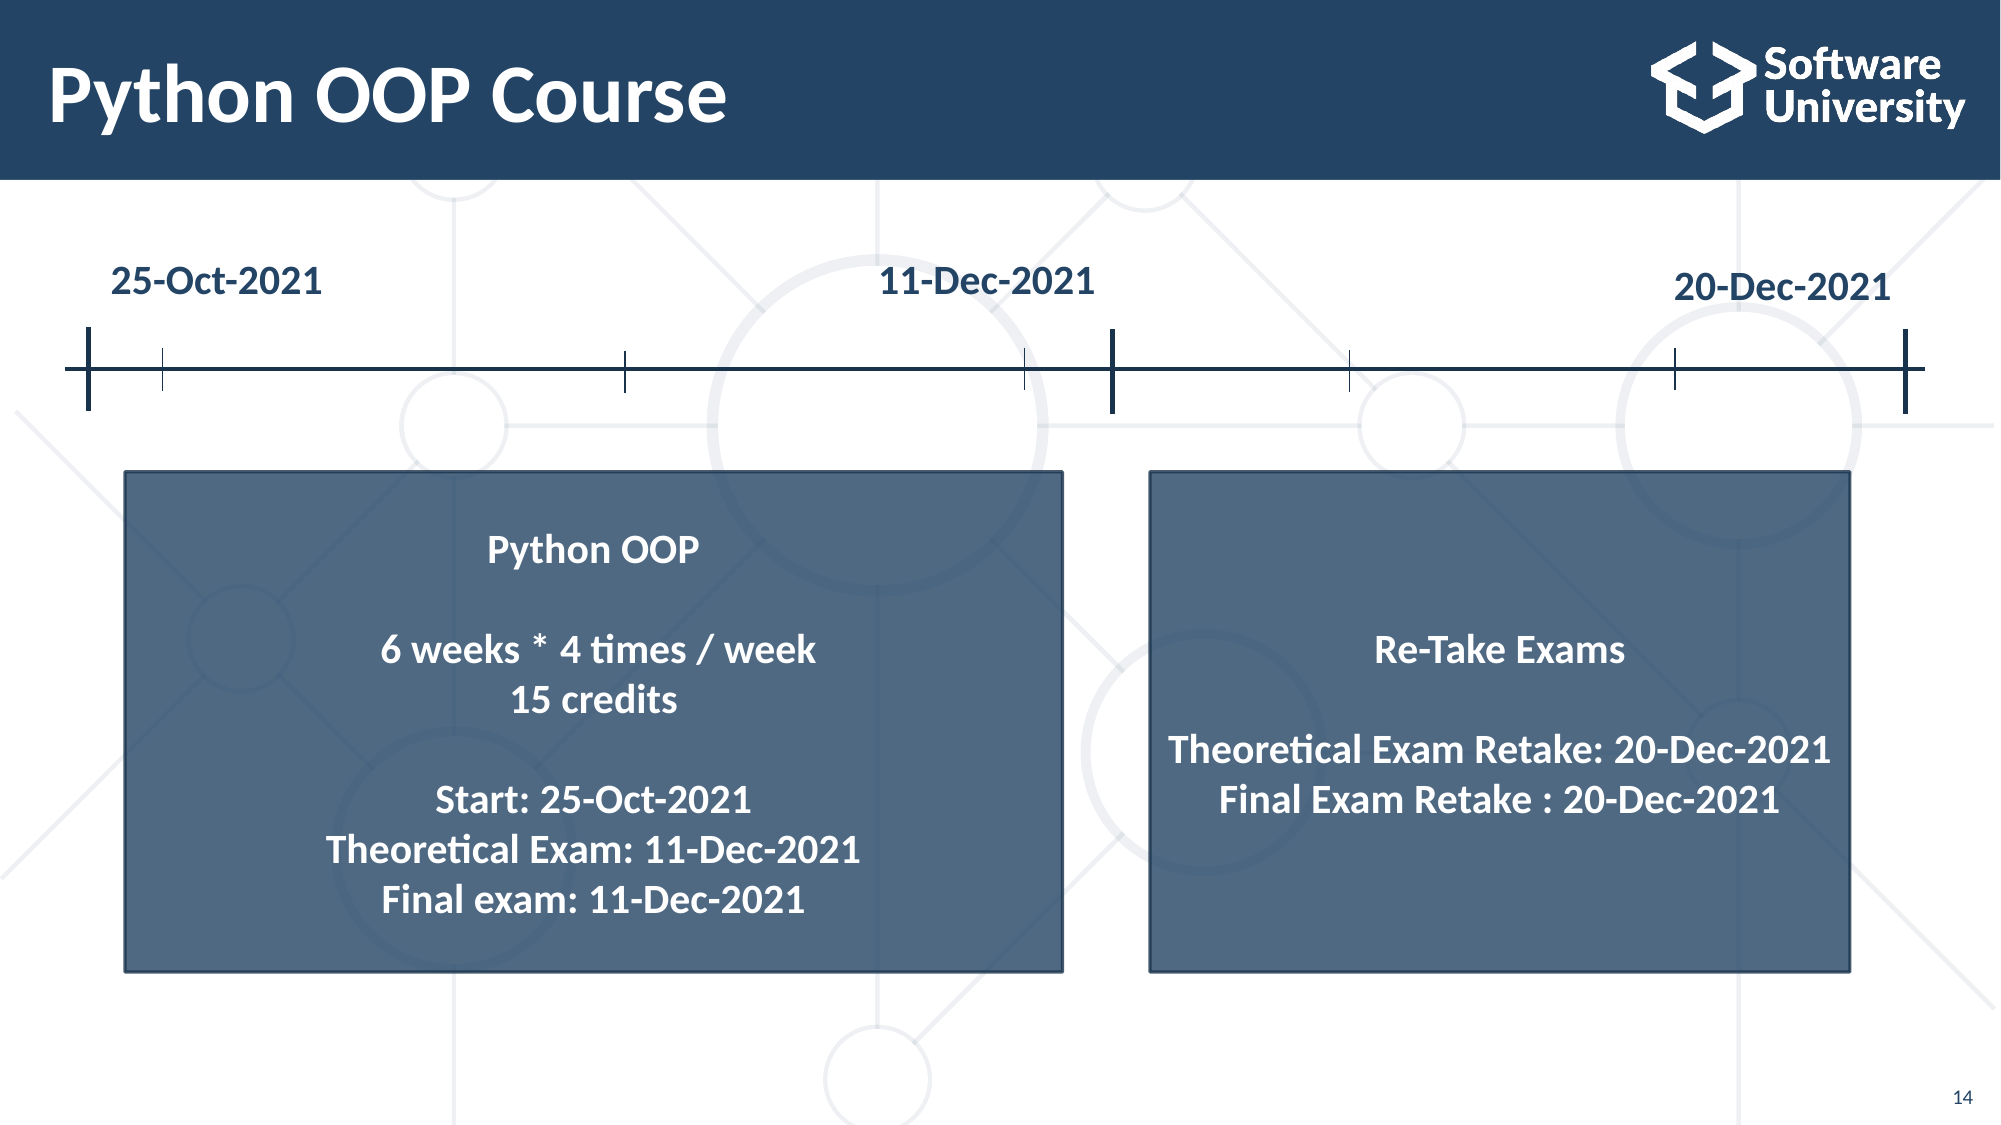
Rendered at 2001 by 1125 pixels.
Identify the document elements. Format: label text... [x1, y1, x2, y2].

text_box 25-Oct-2021 [95, 245, 338, 310]
text_box 20-Dec-2021 [1659, 251, 1907, 317]
slide_number 14 [1927, 1067, 1989, 1117]
text_box Python OOP 6 weeks * 4 times / week 15 credits Start: 25-Oct-2021 Theoretical Exam: 11-Dec-2021 Final exam: 11-Dec-2021 [123, 470, 1065, 974]
title Python OOP Course [31, 16, 1625, 162]
picture [1651, 41, 1966, 134]
text_box Re-Take Exams Theoretical Exam Retake: 20-Dec-2021 Final Exam Retake : 20-Dec-2021 [1148, 470, 1852, 974]
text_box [64, 326, 1926, 415]
text_box 11-Dec-2021 [863, 246, 1111, 311]
